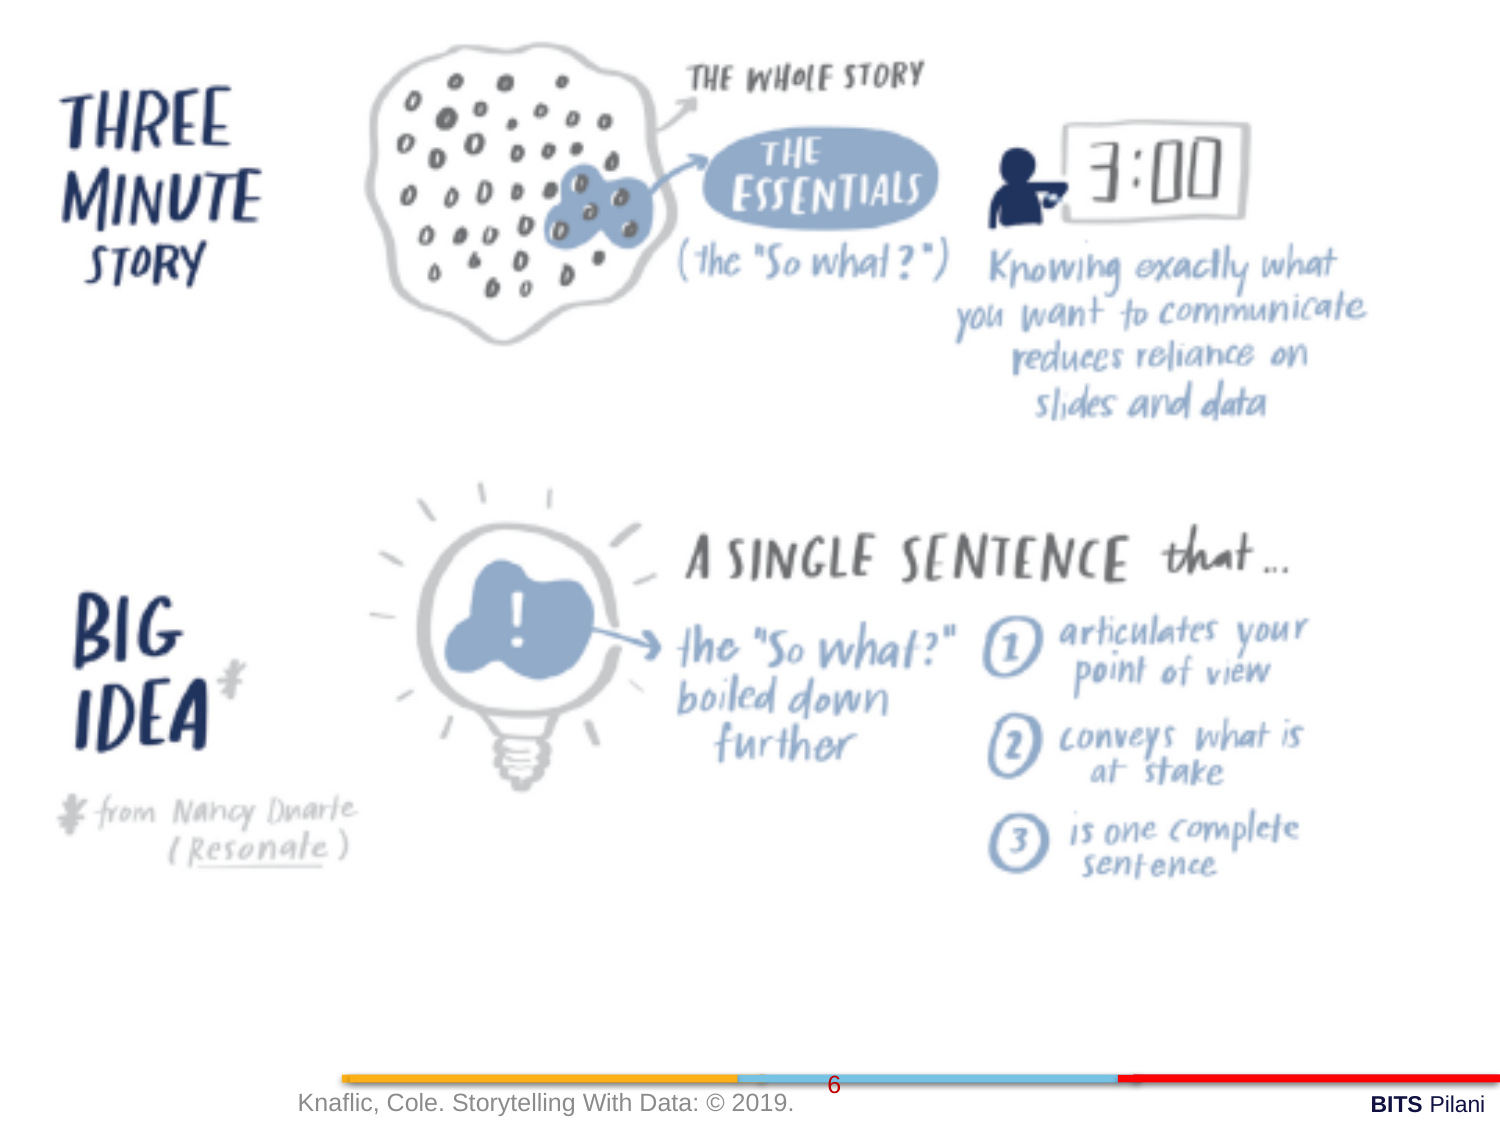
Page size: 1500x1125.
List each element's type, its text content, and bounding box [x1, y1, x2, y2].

footer Knaflic, Cole. Storytelling With Data: © 2019. [31, 1053, 1063, 1125]
picture [0, 0, 1463, 938]
